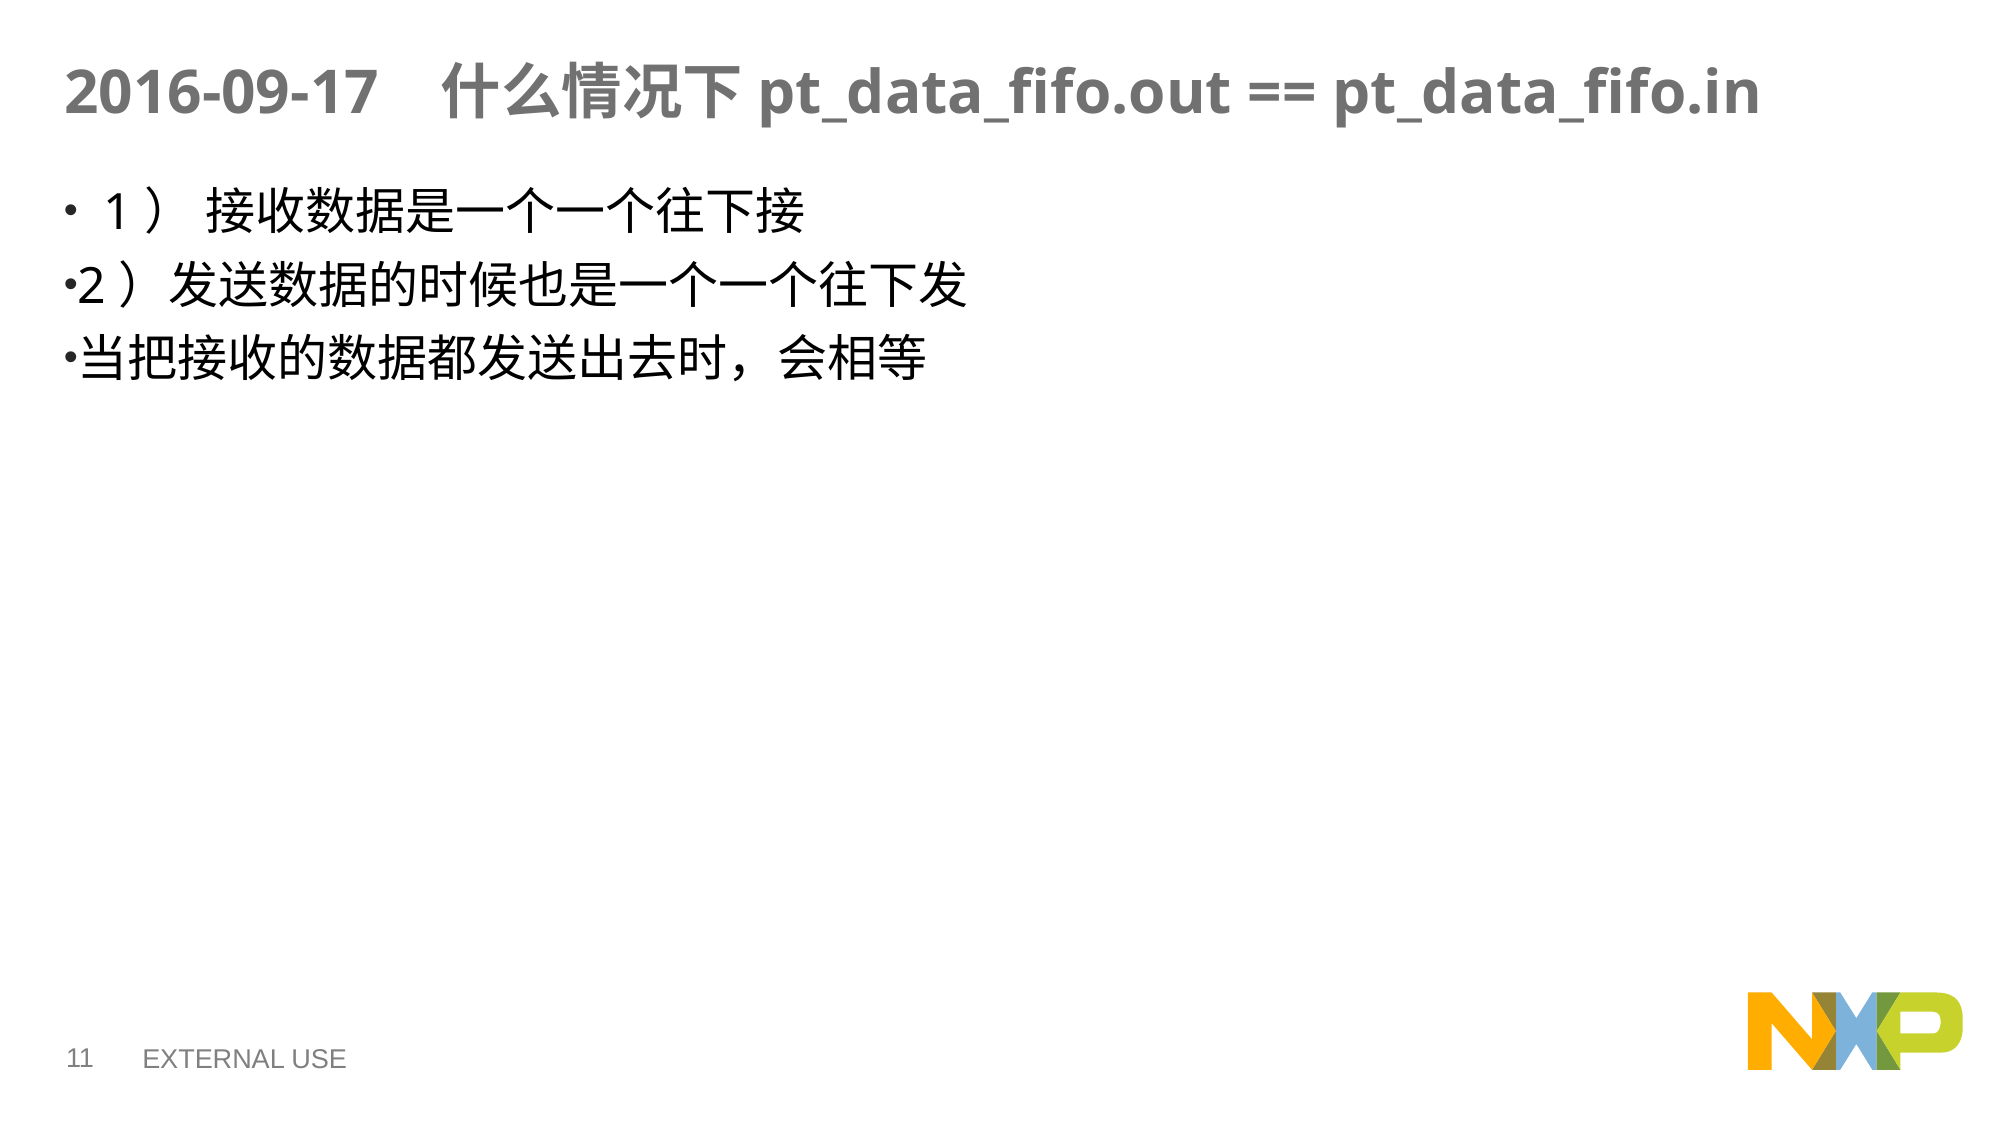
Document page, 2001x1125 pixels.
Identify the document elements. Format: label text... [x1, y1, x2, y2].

list 1） 接收数据是一个一个往下接 2）发送数据的时候也是一个一个往下发 当把接收的数据都发送出去时，会相等 [48, 172, 1962, 710]
title 2016-09-17 什么情况下pt_data_fifo.out == pt_data_fifo.in [48, 45, 1963, 154]
